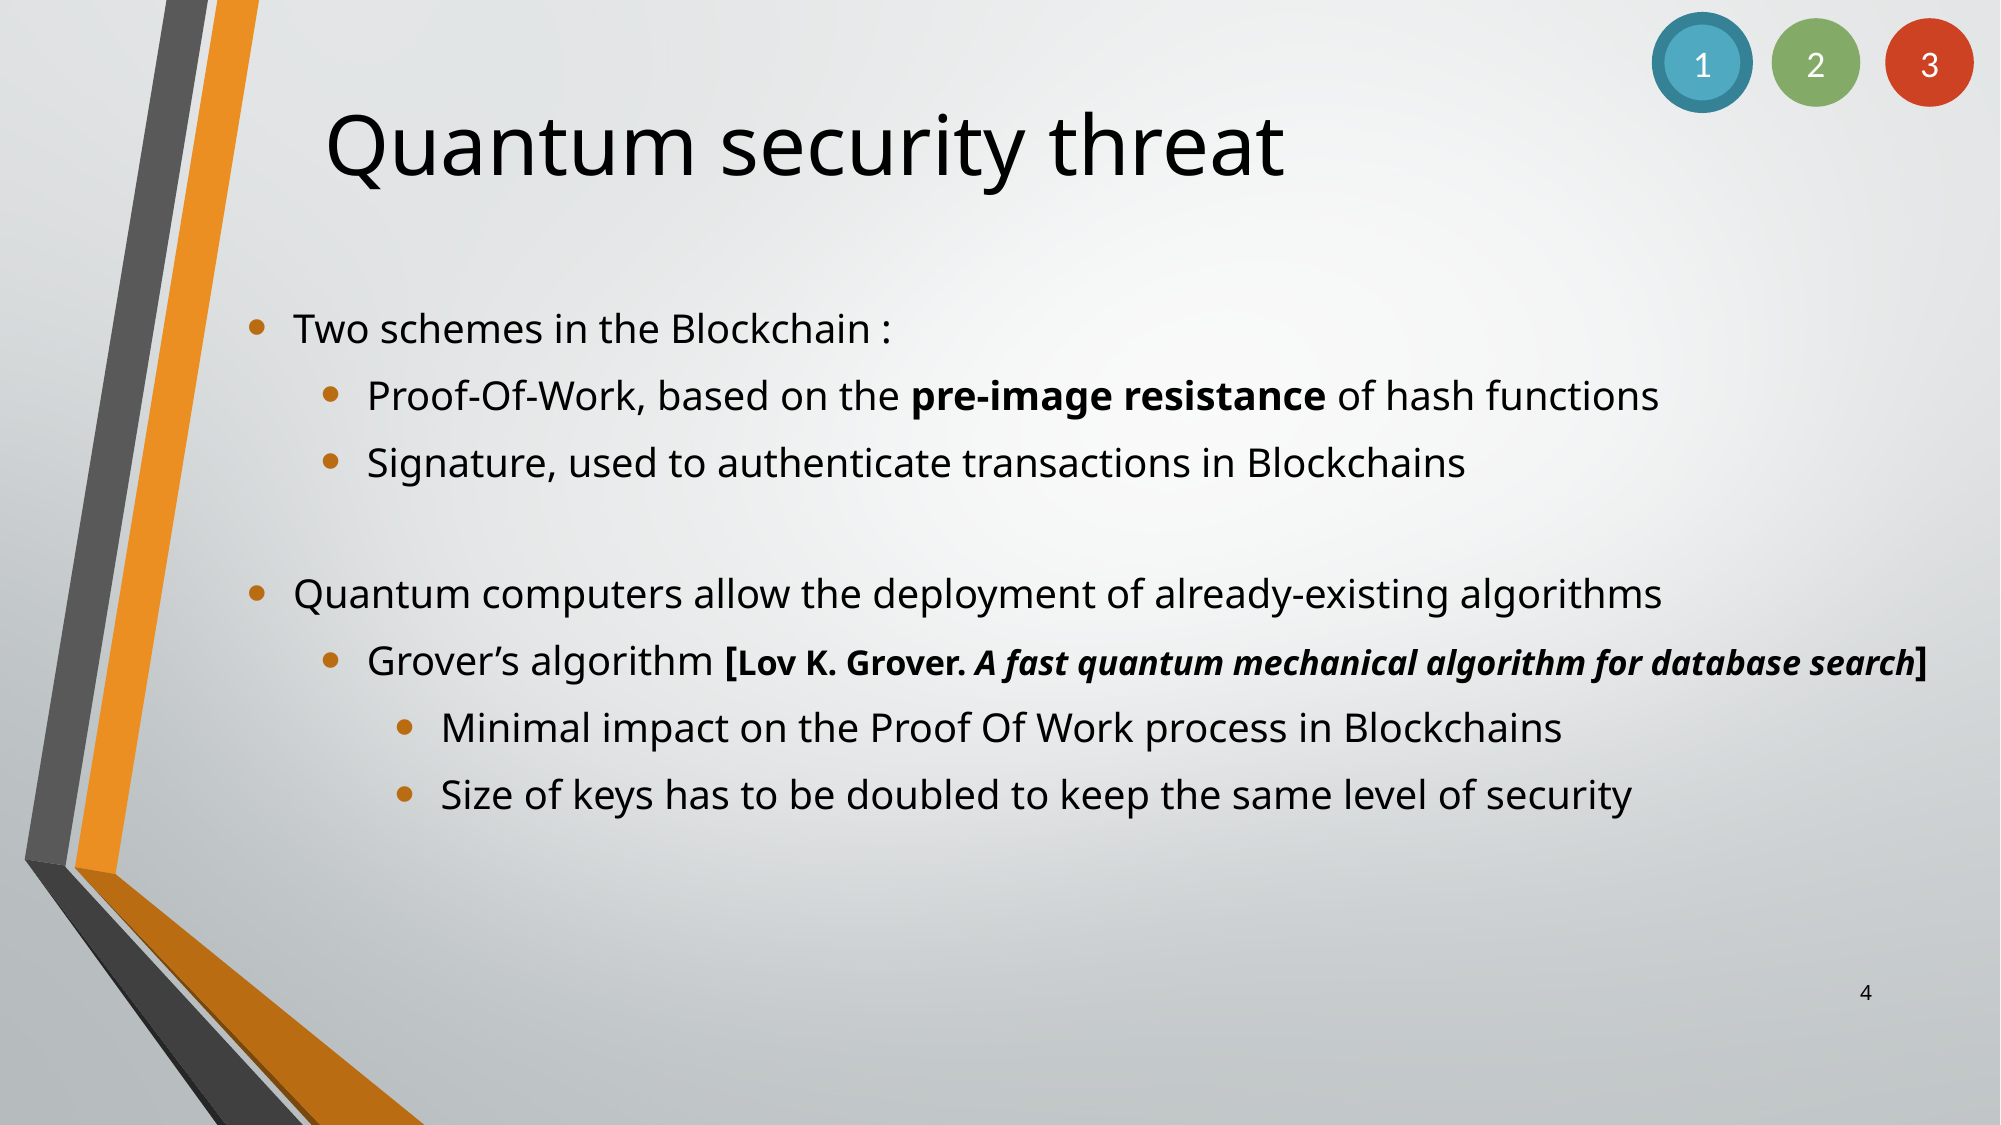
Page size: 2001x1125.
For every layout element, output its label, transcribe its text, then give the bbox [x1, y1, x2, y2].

text_box 1 [1656, 16, 1748, 109]
text_box 2 [1770, 16, 1862, 109]
list Two schemes in the Blockchain : Proof-Of-Work, based on the pre-image resistance of hash functions Signature, used to authenticate transactions in Blockchains Quantum computers allow the deployment of already-existing algorithms Grover’s algorithm [Lov K. Grover. A fast quantum mechanical algorithm for database search] Minimal impact on the Proof Of Work process in Blockchains Size of keys has to be doubled to keep the same level of security [231, 295, 1984, 1073]
title Quantum security threat [309, 47, 1419, 237]
slide_number 4 [1796, 962, 1887, 1023]
text_box 3 [1883, 16, 1976, 109]
